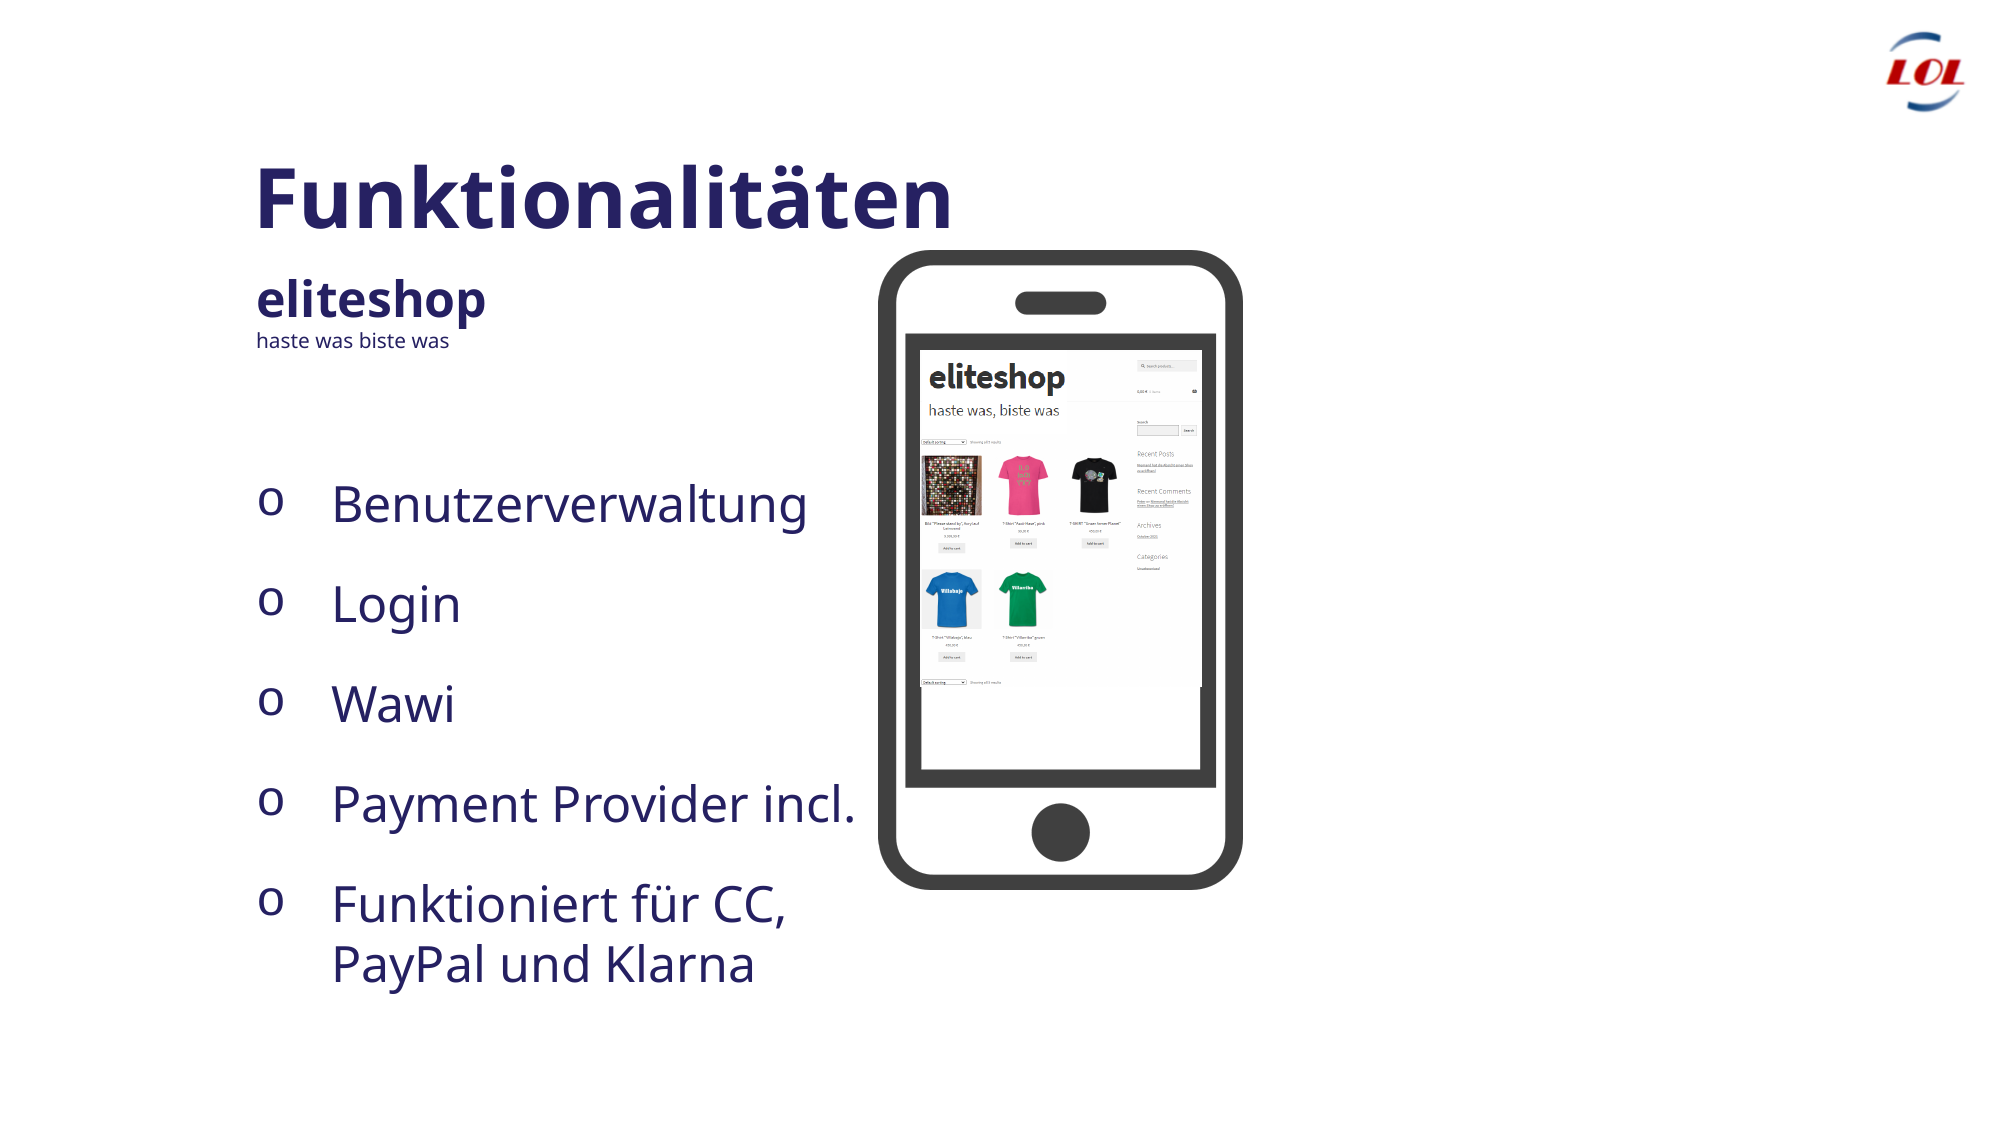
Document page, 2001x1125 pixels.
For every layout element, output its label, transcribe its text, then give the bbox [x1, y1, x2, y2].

picture [878, 250, 1243, 890]
title Funktionalitäten [238, 43, 1192, 361]
text_box eliteshop haste was biste was Benutzerverwaltung Login Wawi Payment Provider incl. Funktioniert für CC, PayPal und Klarna [241, 260, 886, 1090]
picture [1877, 20, 1974, 122]
